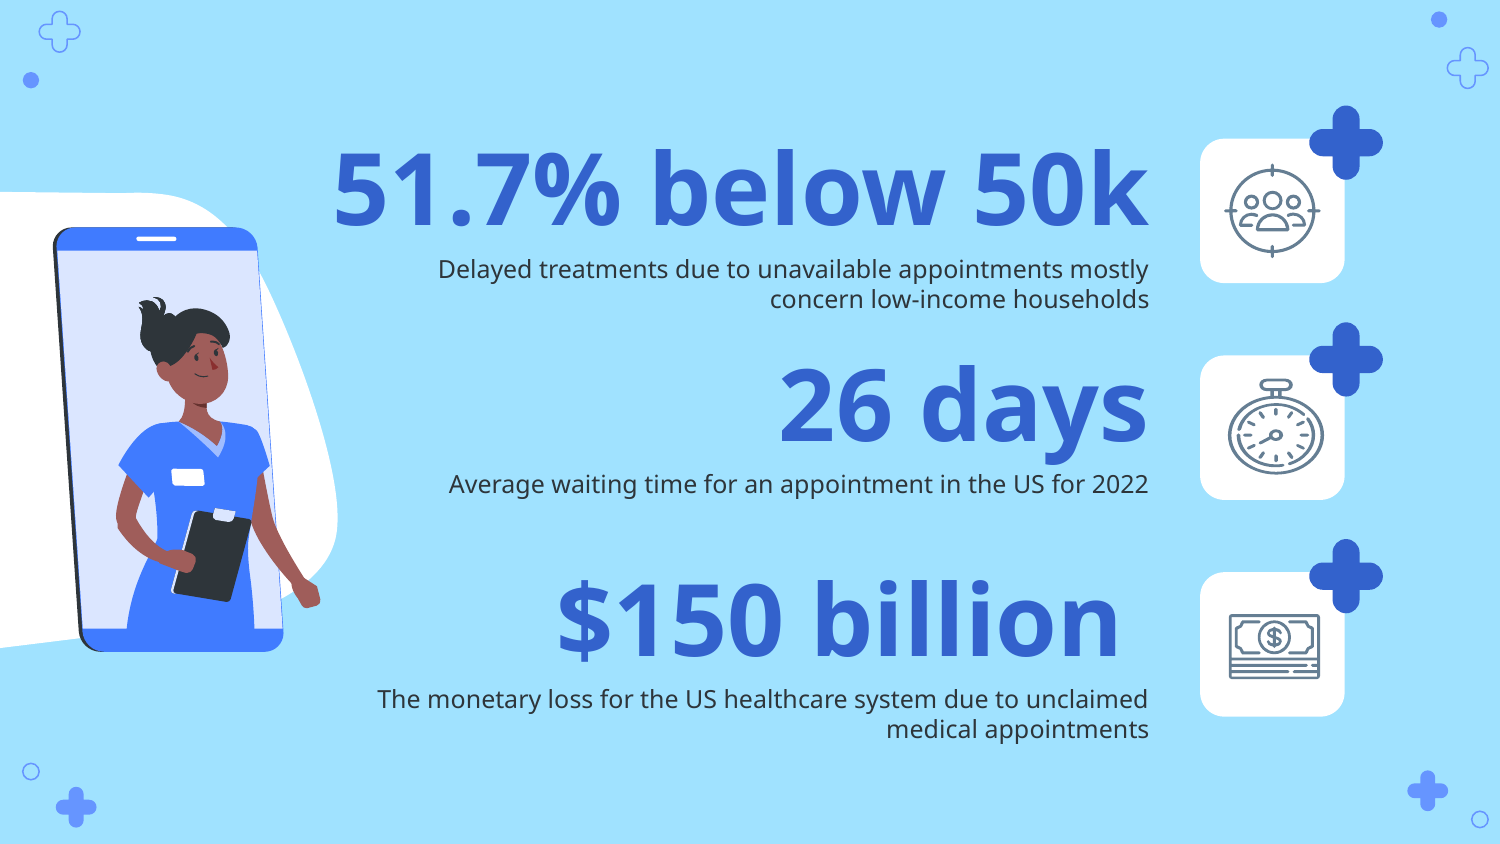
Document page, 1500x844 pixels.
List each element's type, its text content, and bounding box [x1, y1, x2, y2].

subtitle Average waiting time for an appointment in the US for 2022 [372, 453, 1165, 514]
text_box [0, 191, 338, 653]
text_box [1199, 322, 1384, 501]
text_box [1199, 105, 1384, 284]
title 26 days [372, 358, 1165, 445]
subtitle Delayed treatments due to unavailable appointments mostly concern low-income households [372, 238, 1165, 341]
subtitle The monetary loss for the US healthcare system due to unclaimed medical appointments [290, 668, 1165, 770]
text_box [1199, 538, 1384, 717]
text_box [1228, 613, 1321, 680]
title 51.7% below 50k [20, 143, 1165, 229]
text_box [1214, 378, 1331, 475]
title $150 billion [372, 573, 1165, 660]
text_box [1223, 163, 1321, 259]
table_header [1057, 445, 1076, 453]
